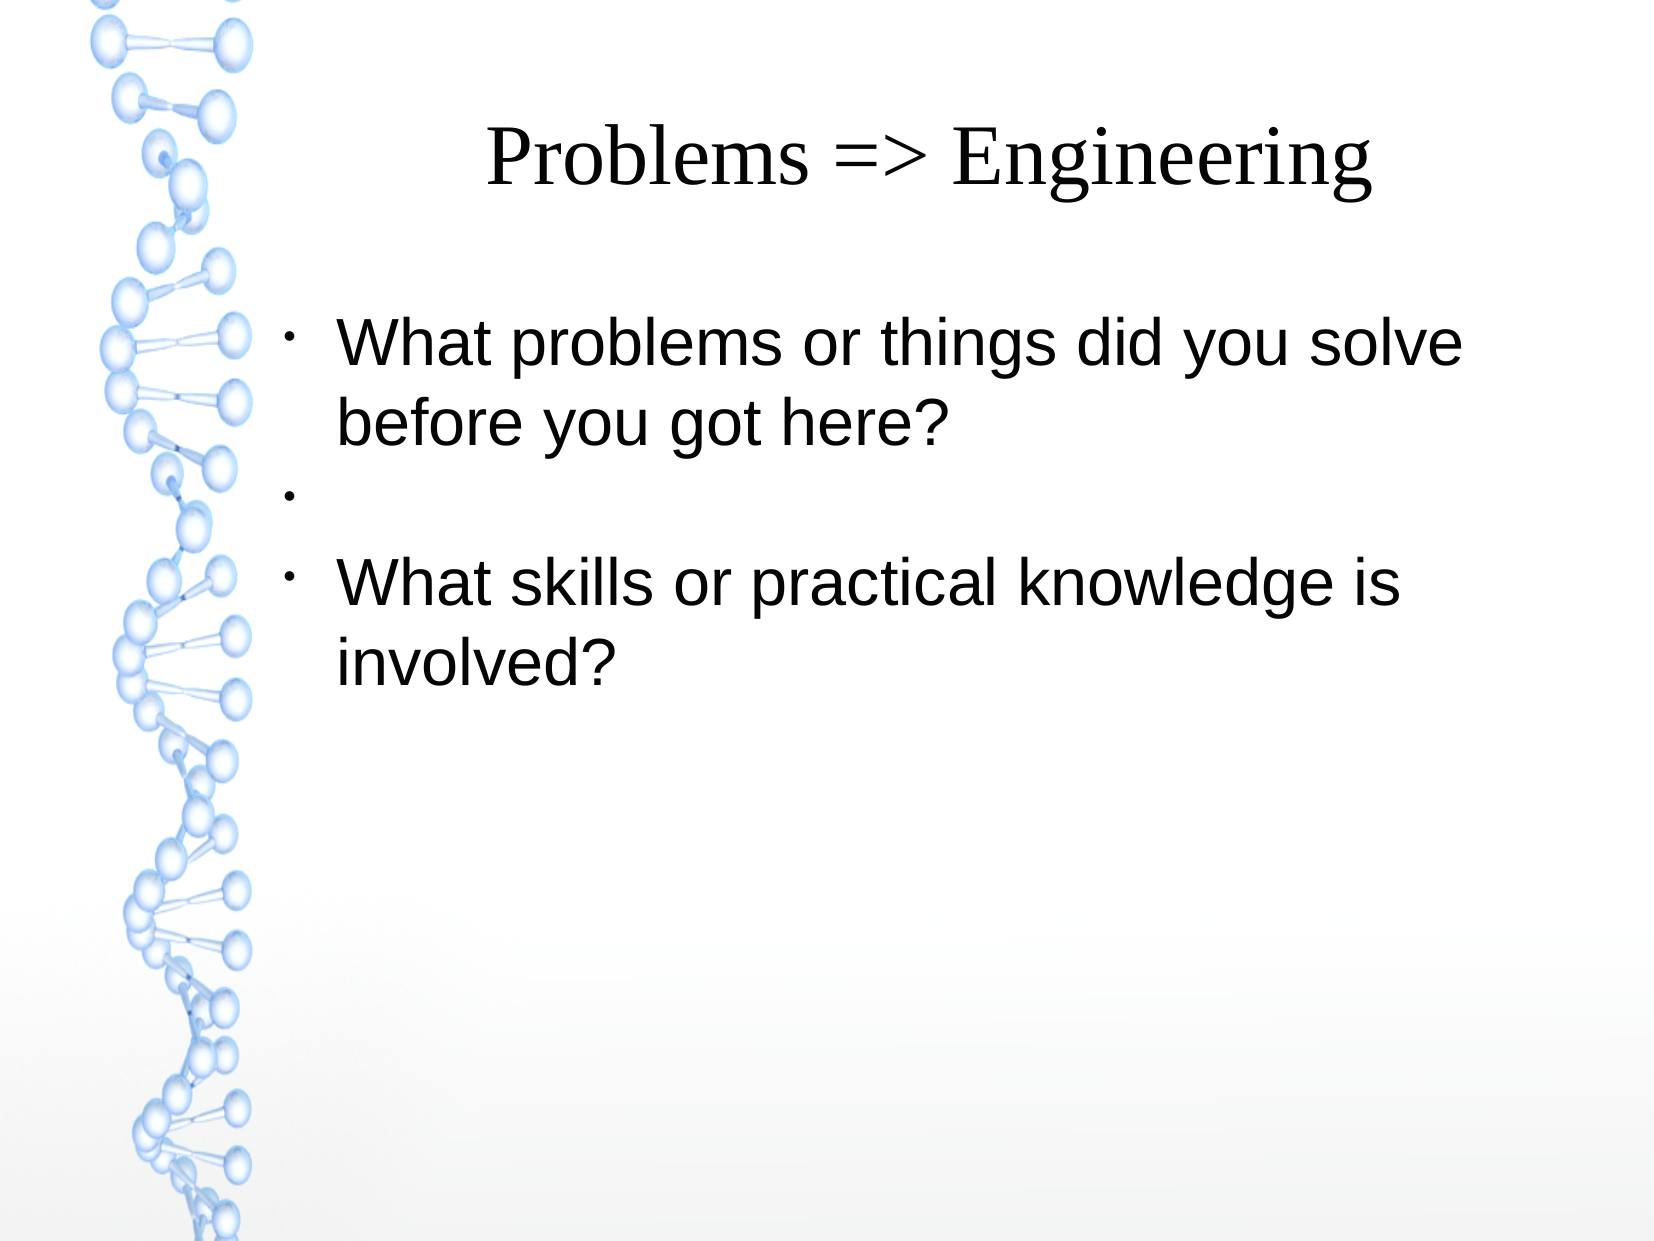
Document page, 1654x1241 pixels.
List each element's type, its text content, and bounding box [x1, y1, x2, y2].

picture [0, 0, 1654, 1241]
text_box What problems or things did you solve before you got here? What skills or practical knowledge is involved? [265, 299, 1595, 1019]
text_box Problems => Engineering [265, 47, 1595, 252]
